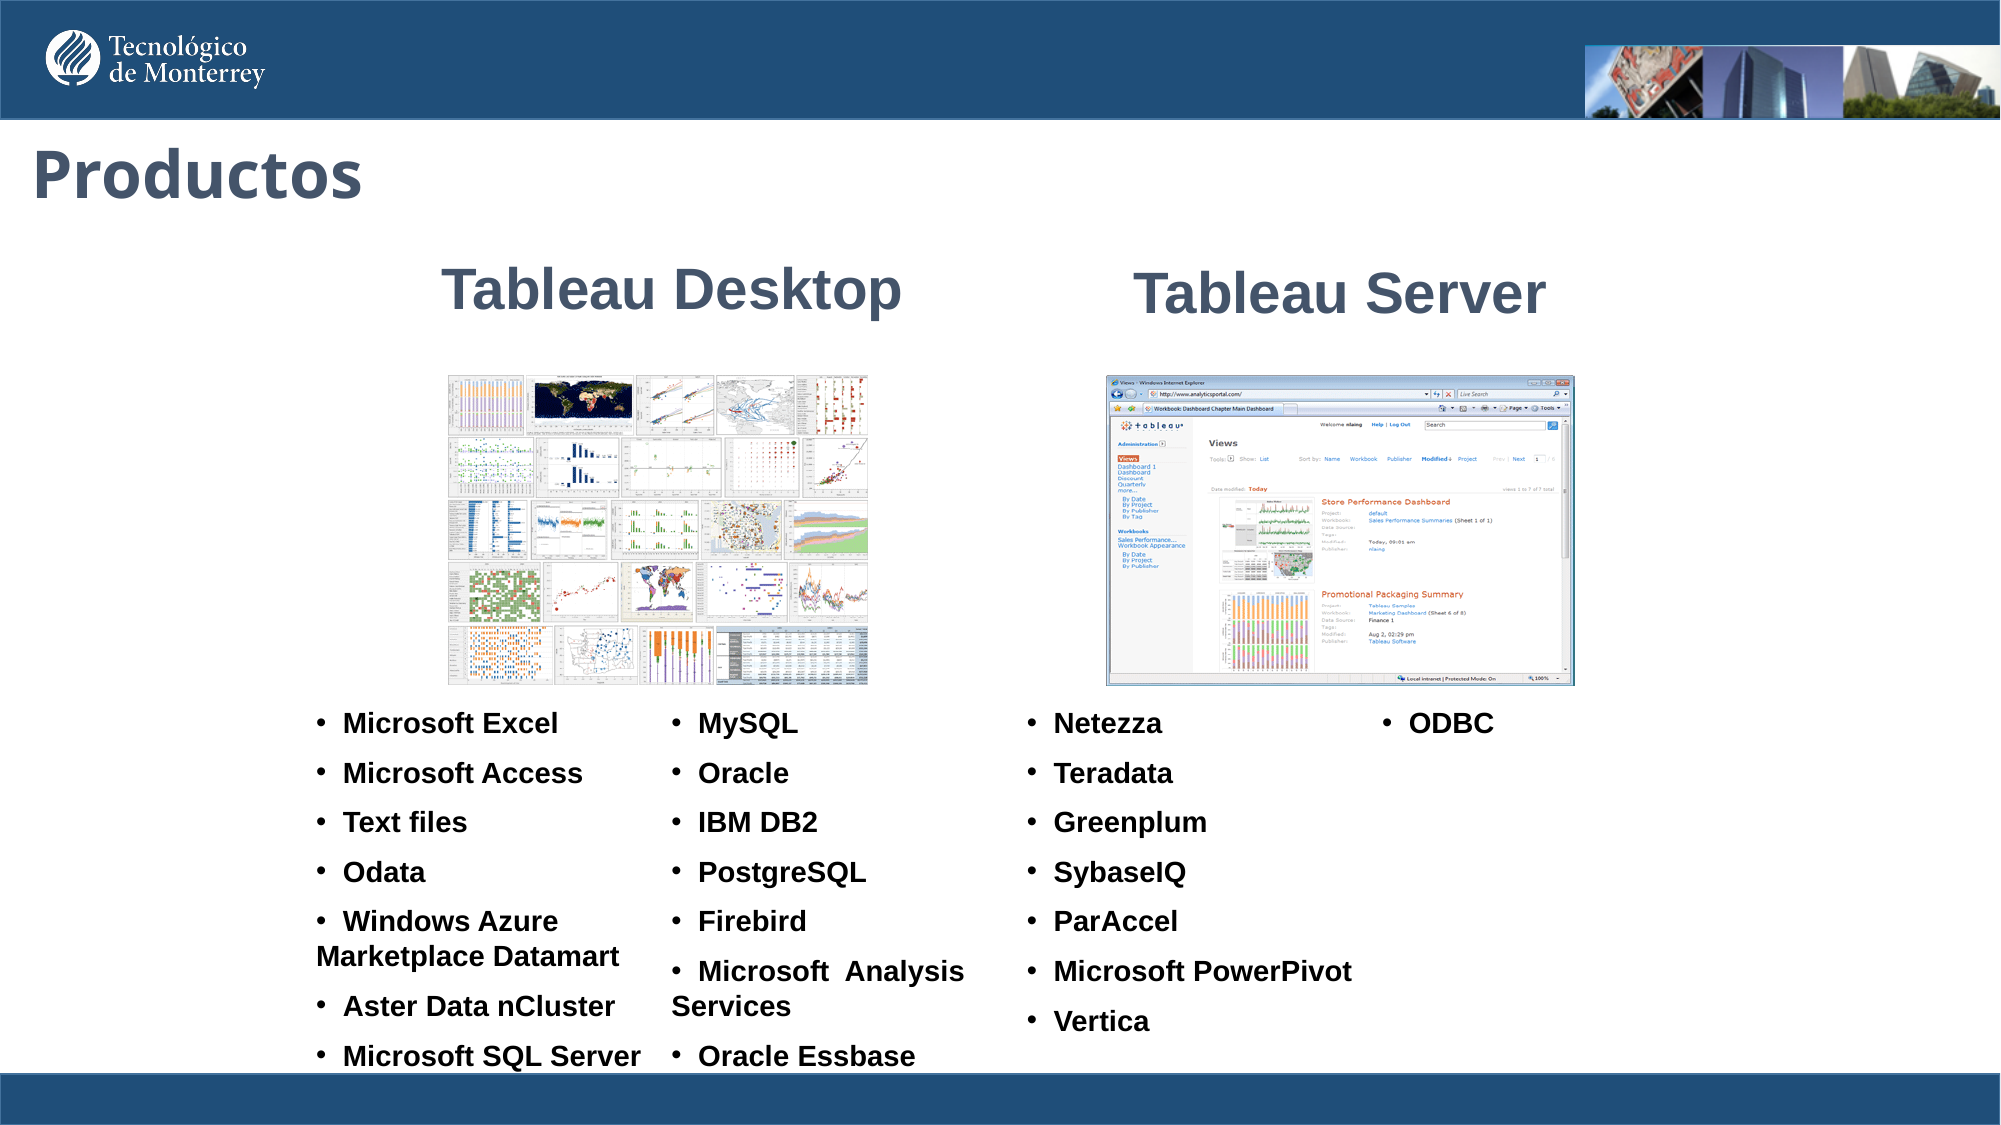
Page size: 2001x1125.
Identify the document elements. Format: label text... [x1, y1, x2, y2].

title Productos [16, 133, 473, 221]
text_box Tableau Server [1034, 247, 1647, 333]
text_box Tableau Desktop [387, 243, 959, 329]
picture [1585, 45, 2000, 118]
text_box Microsoft Excel Microsoft Access Text files Odata Windows Azure Marketplace Datamart Aster Data nCluster Microsoft SQL Server MySQL Oracle IBM DB2 PostgreSQL Firebird Microsoft Analysis Services Oracle Essbase Netezza Teradata Greenplum SybaseIQ ParAccel Microsoft PowerPivot Vertica ODBC [316, 690, 1753, 1086]
picture [1105, 375, 1575, 686]
picture [40, 23, 271, 96]
picture [448, 375, 868, 685]
